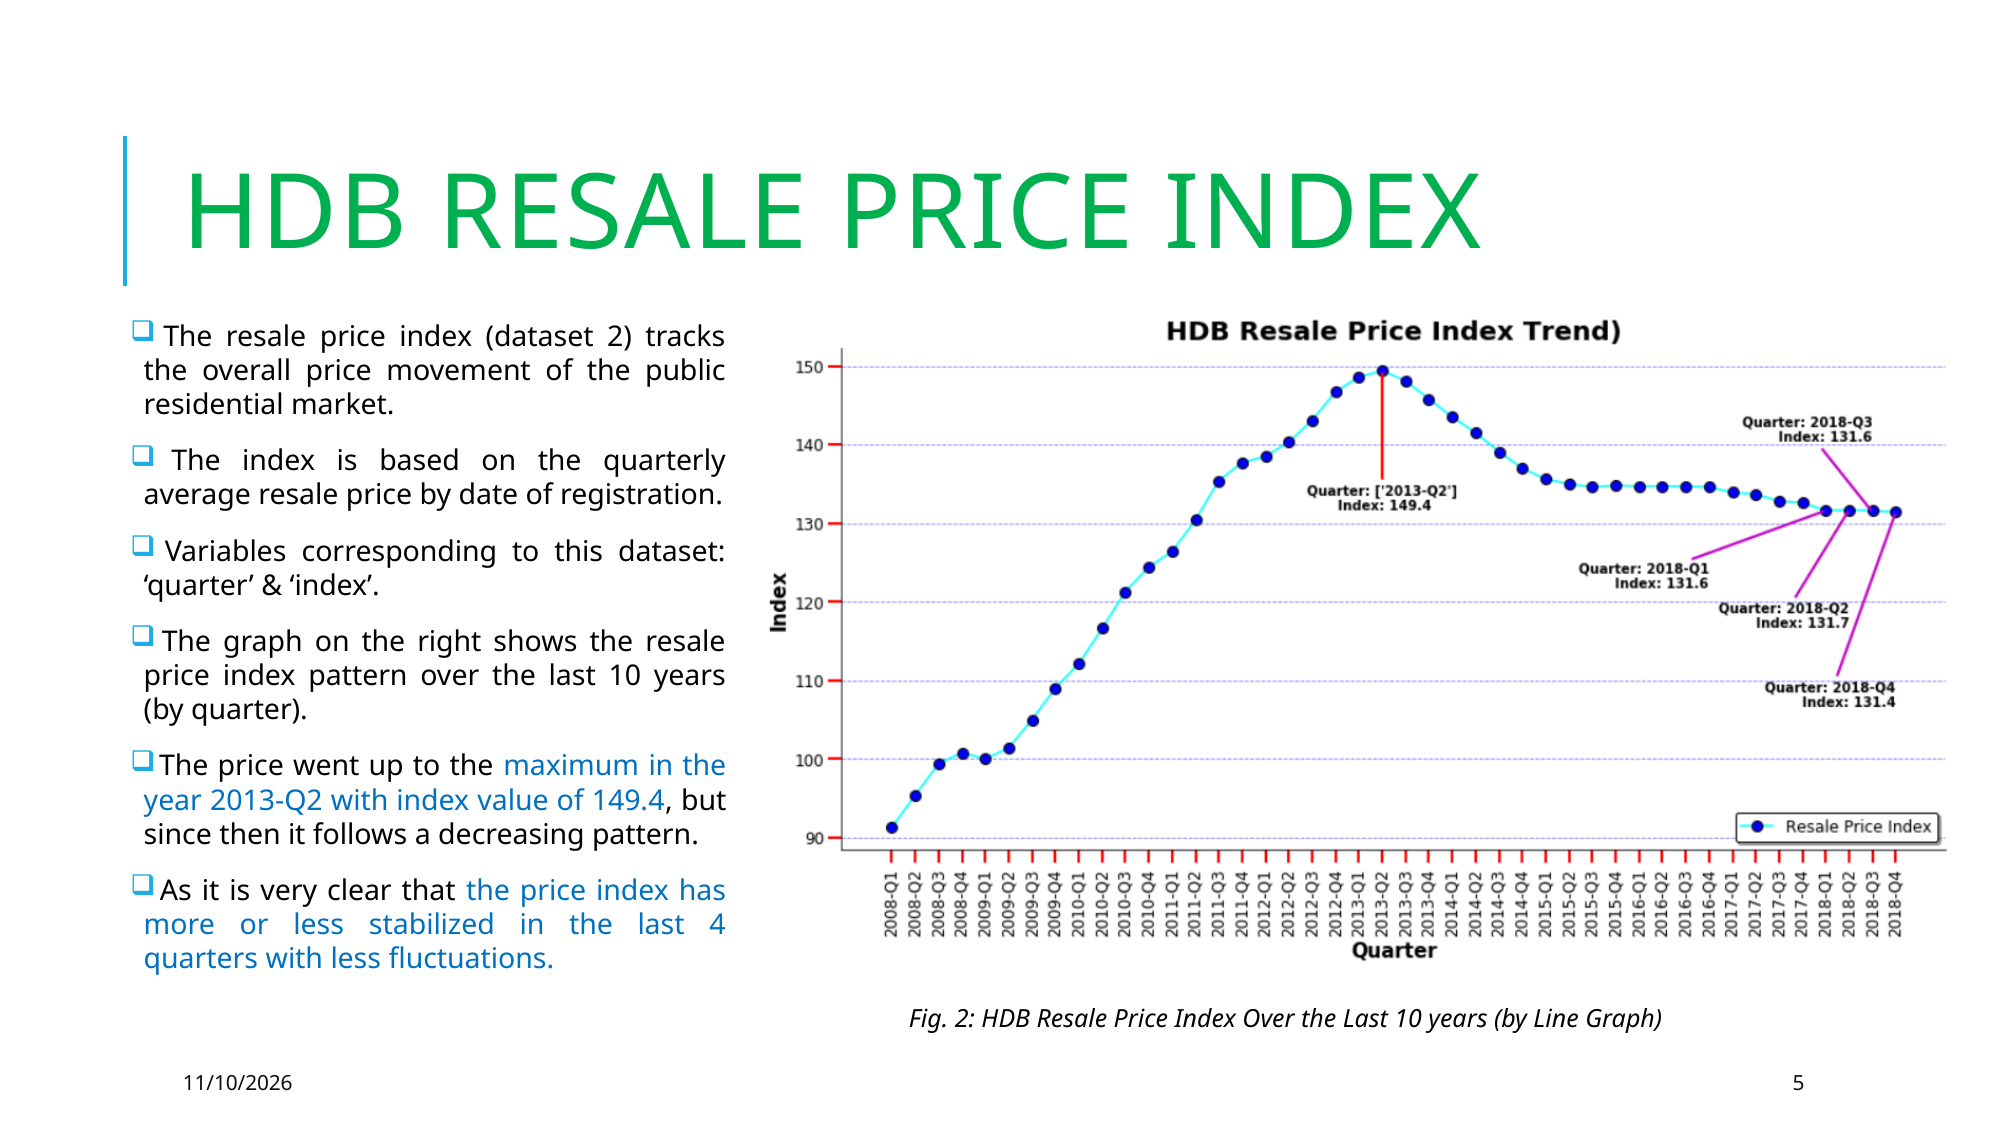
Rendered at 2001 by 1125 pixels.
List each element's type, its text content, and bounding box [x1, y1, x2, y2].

slide_number 5 [1777, 1061, 1938, 1107]
list The resale price index (dataset 2) tracks the overall price movement of the public residential market. The index is based on the quarterly average resale price by date of registration. Variables corresponding to this dataset: ‘quarter’ & ‘index’. The graph on the right shows the resale price index pattern over the last 10 years (by quarter). The price went up to the maximum in the year 2013-Q2 with index value of 149.4, but since then it follows a decreasing pattern. As it is very clear that the price index has more or less stabilized in the last 4 quarters with less fluctuations. [122, 310, 734, 1035]
picture [752, 309, 1970, 971]
title HDB Resale Price Index [168, 96, 1763, 342]
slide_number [168, 1061, 522, 1107]
text_box Fig. 2: HDB Resale Price Index Over the Last 10 years (by Line Graph) [894, 994, 1866, 1040]
